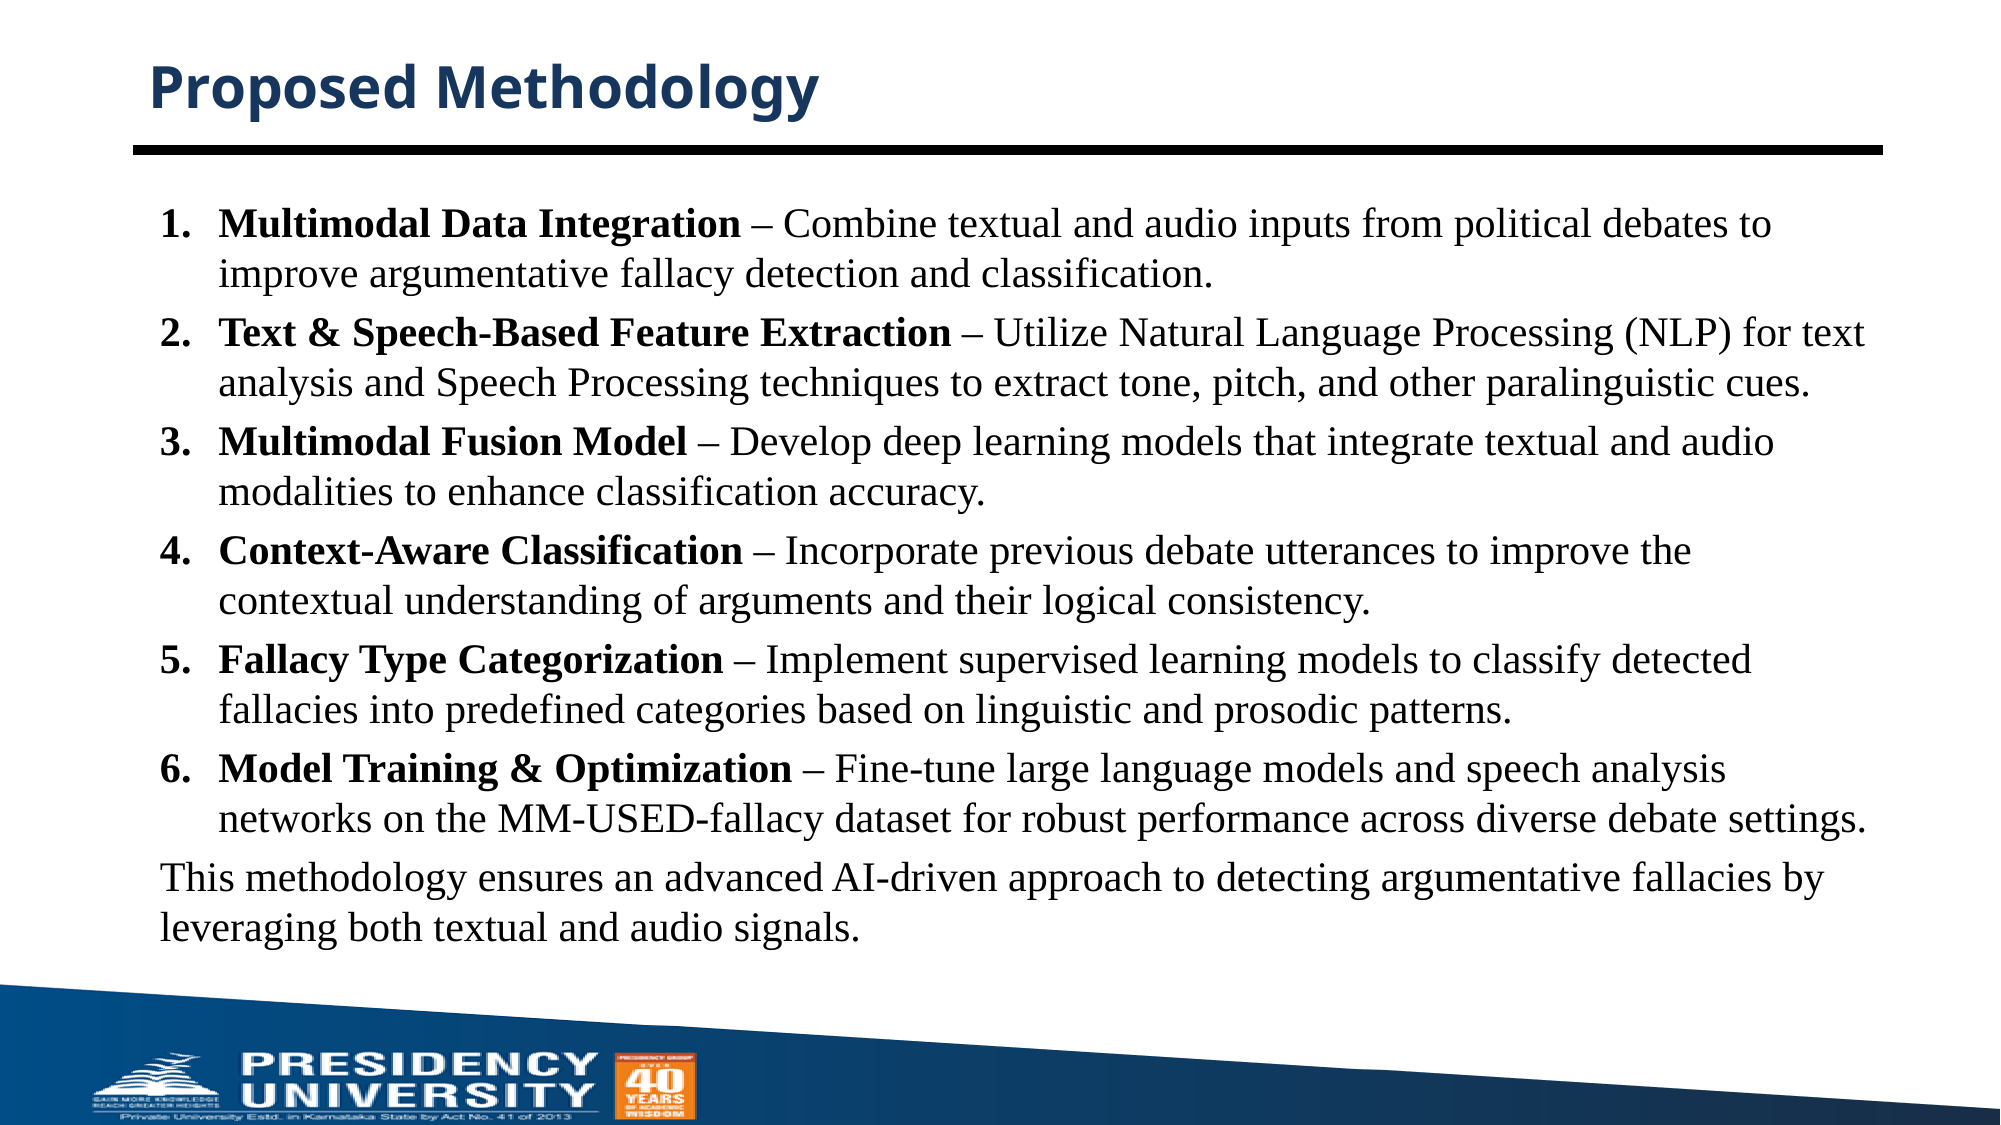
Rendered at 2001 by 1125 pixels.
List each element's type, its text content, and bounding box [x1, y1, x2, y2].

list Multimodal Data Integration – Combine textual and audio inputs from political debates to improve argumentative fallacy detection and classification. Text & Speech-Based Feature Extraction – Utilize Natural Language Processing (NLP) for text analysis and Speech Processing techniques to extract tone, pitch, and other paralinguistic cues. Multimodal Fusion Model – Develop deep learning models that integrate textual and audio modalities to enhance classification accuracy. Context-Aware Classification – Incorporate previous debate utterances to improve the contextual understanding of arguments and their logical consistency. Fallacy Type Categorization – Implement supervised learning models to classify detected fallacies into predefined categories based on linguistic and prosodic patterns. Model Training & Optimization – Fine-tune large language models and speech analysis networks on the MM-USED-fallacy dataset for robust performance across diverse debate settings. This methodology ensures an advanced AI-driven approach to detecting argumentative fallacies by leveraging both textual and audio signals. [133, 187, 1884, 1000]
picture [0, 982, 2000, 1125]
title Proposed Methodology [133, 45, 1884, 125]
